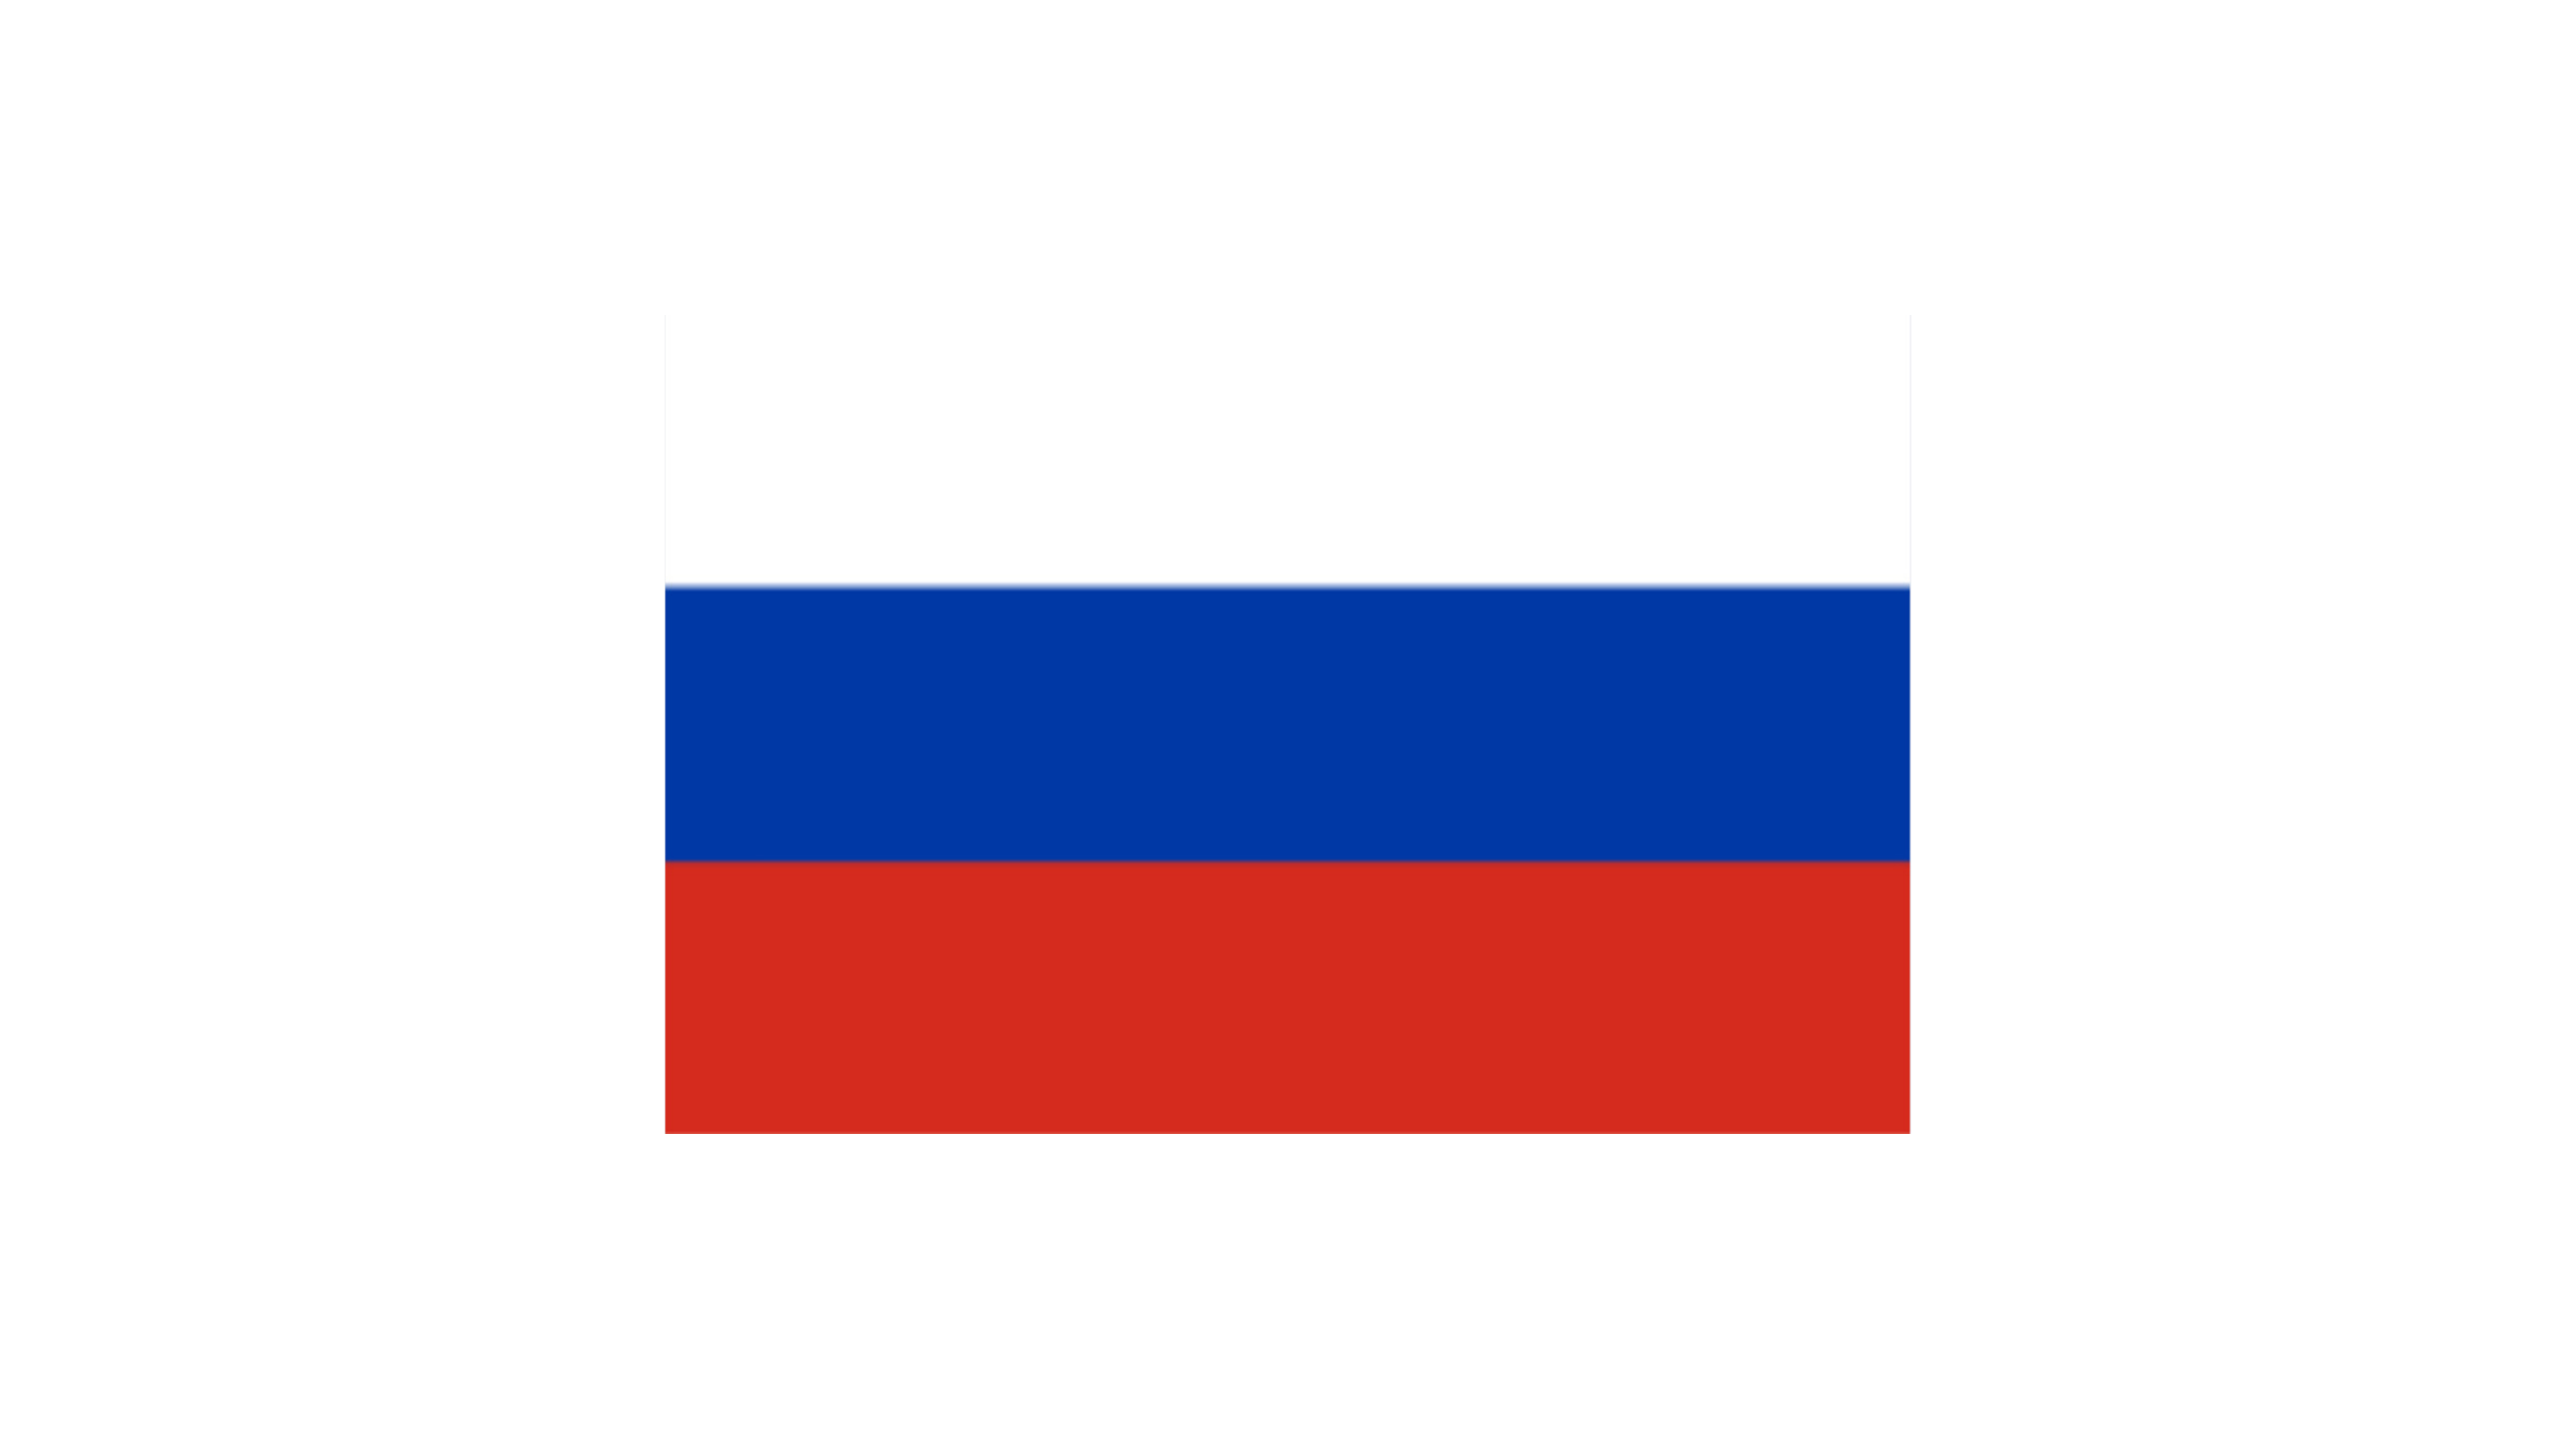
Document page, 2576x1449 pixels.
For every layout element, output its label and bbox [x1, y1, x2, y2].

picture [664, 315, 1911, 1134]
